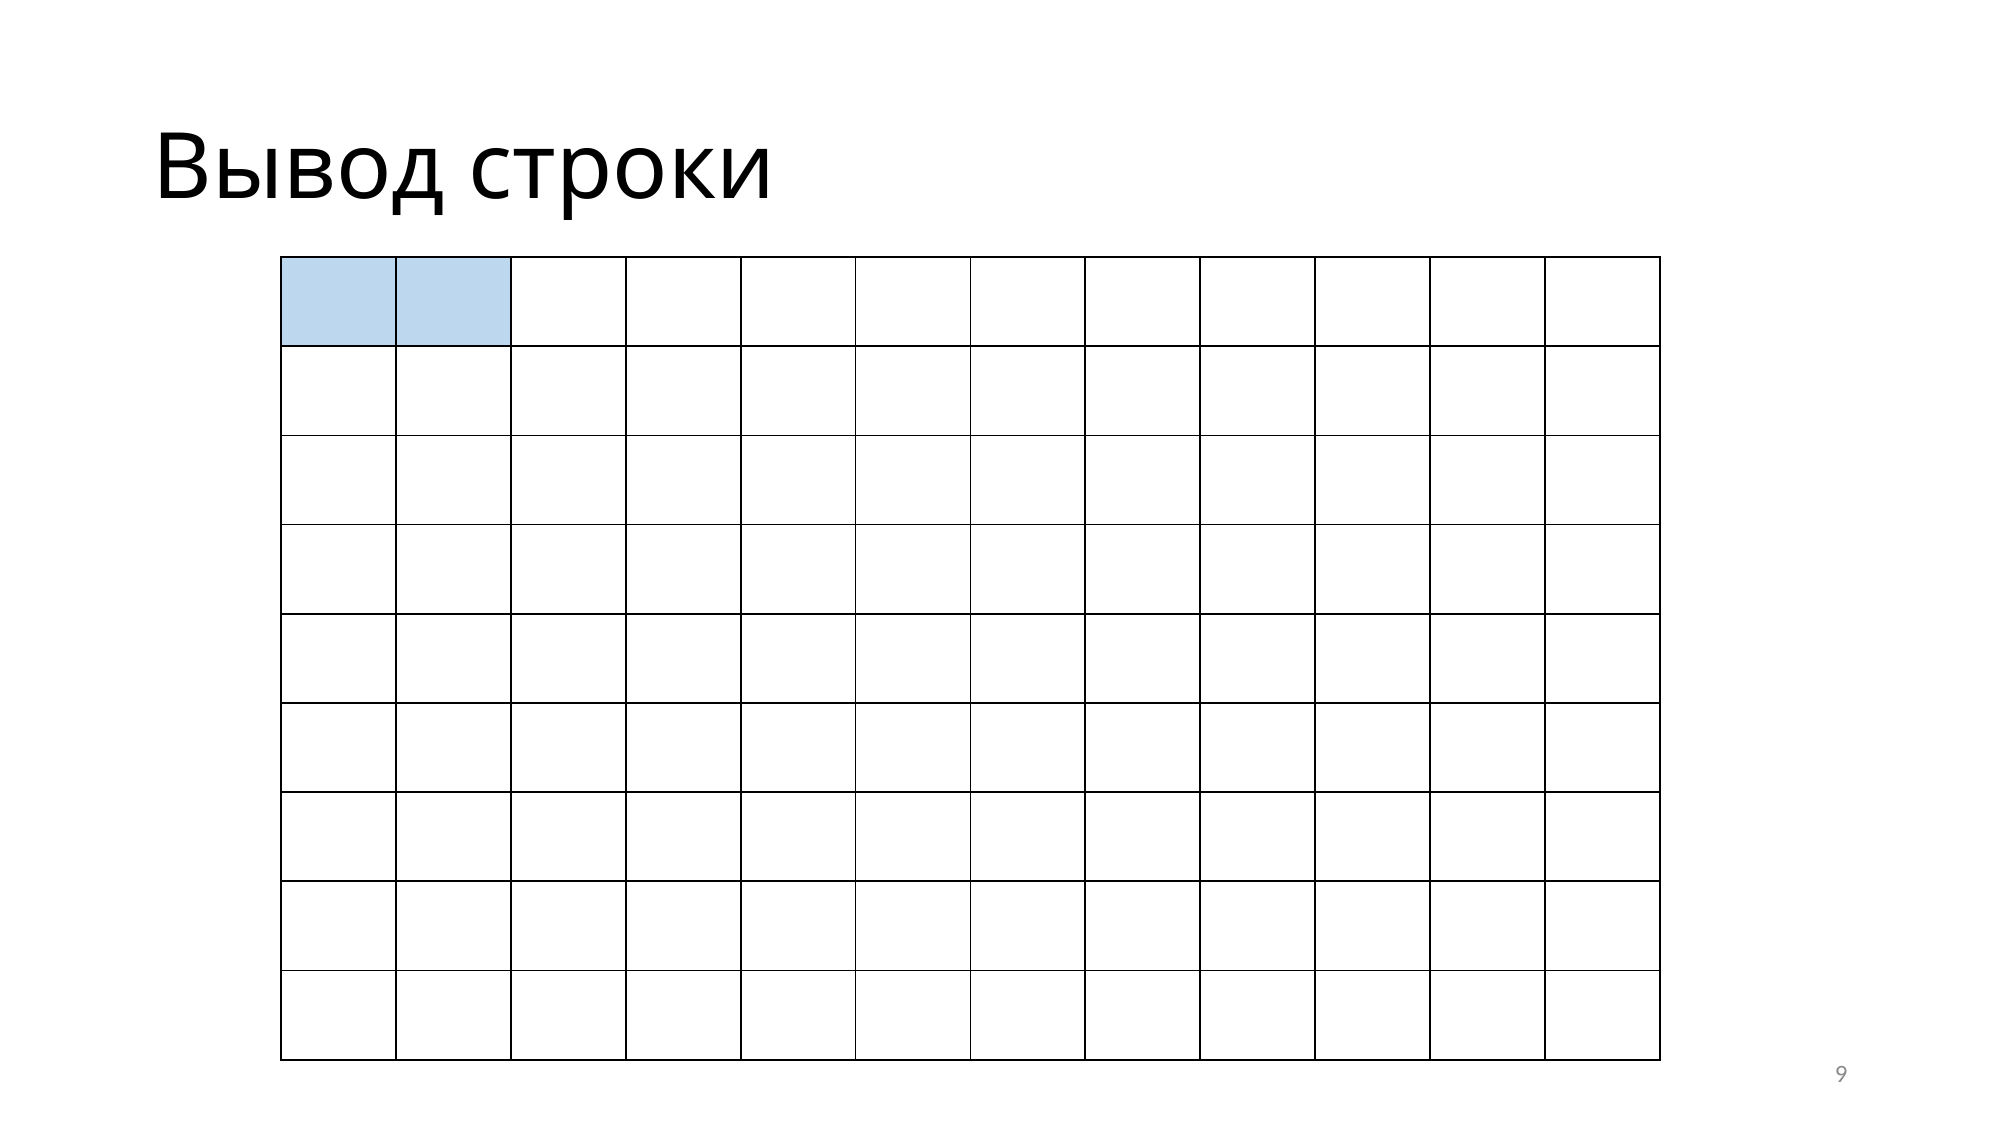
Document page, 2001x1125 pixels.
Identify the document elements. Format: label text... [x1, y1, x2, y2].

table_cell [971, 615, 1084, 702]
table_cell [397, 615, 510, 702]
table_cell [1201, 436, 1314, 524]
table_cell [512, 436, 625, 524]
table_cell [282, 882, 395, 970]
table_cell [742, 347, 855, 435]
table_cell [1316, 704, 1429, 791]
title Вывод строки [137, 59, 1863, 278]
table_cell [742, 971, 855, 1059]
table_cell [397, 971, 510, 1059]
table_cell [856, 704, 970, 791]
table_cell [856, 347, 970, 435]
table_cell [1201, 525, 1314, 613]
table_cell [1086, 615, 1199, 702]
table_cell [1086, 971, 1199, 1059]
table_cell [742, 882, 855, 970]
table_cell [971, 704, 1084, 791]
table_cell [512, 525, 625, 613]
table_cell [627, 793, 740, 880]
table_cell [971, 882, 1084, 970]
table_cell [282, 436, 395, 524]
table_cell [1431, 704, 1544, 791]
table_cell [512, 347, 625, 435]
table_header [512, 258, 625, 345]
table_cell [1546, 347, 1659, 435]
table_header [627, 258, 740, 345]
table_cell [742, 436, 855, 524]
table_cell [397, 525, 510, 613]
table_cell [1431, 347, 1544, 435]
table_cell [512, 793, 625, 880]
table_header [971, 258, 1084, 345]
table_cell [1431, 882, 1544, 970]
table_cell [282, 347, 395, 435]
table_cell [1546, 793, 1659, 880]
table_header [1316, 258, 1429, 345]
table_cell [1086, 882, 1199, 970]
table_cell [1546, 882, 1659, 970]
table_cell [742, 793, 855, 880]
table_cell [1201, 793, 1314, 880]
table_cell [1546, 615, 1659, 702]
table_cell [512, 704, 625, 791]
table_cell [1316, 971, 1429, 1059]
table_cell [742, 525, 855, 613]
table_cell [1316, 436, 1429, 524]
table_cell [397, 347, 510, 435]
table_cell [512, 615, 625, 702]
table_cell [1086, 436, 1199, 524]
table_header [1431, 258, 1544, 345]
table_cell [971, 347, 1084, 435]
table_cell [627, 436, 740, 524]
table_cell [1201, 615, 1314, 702]
table_cell [971, 436, 1084, 524]
table_cell [1316, 793, 1429, 880]
table_cell [856, 615, 970, 702]
table_cell [627, 525, 740, 613]
table_header [856, 258, 970, 345]
table_cell [1201, 704, 1314, 791]
table_cell [1546, 971, 1659, 1042]
table_cell [1316, 347, 1429, 435]
table_cell [627, 882, 740, 970]
table_header [1086, 258, 1199, 345]
table_cell [1201, 347, 1314, 435]
table_cell [1431, 615, 1544, 702]
table_header [1201, 258, 1314, 345]
table_cell [1431, 436, 1544, 524]
table_cell [397, 436, 510, 524]
table_cell [1201, 971, 1314, 1059]
table_cell [971, 525, 1084, 613]
table_header [742, 258, 855, 345]
table_cell [742, 615, 855, 702]
table_cell [1086, 704, 1199, 791]
table_cell [282, 793, 395, 880]
table_cell [512, 882, 625, 970]
table_cell [397, 793, 510, 880]
table_cell [627, 971, 740, 1059]
table_cell [282, 971, 395, 1059]
table_cell [282, 704, 395, 791]
table_cell [627, 347, 740, 435]
table_cell [856, 793, 970, 880]
table_cell [1086, 525, 1199, 613]
table_cell [1546, 704, 1659, 791]
table_cell [1086, 793, 1199, 880]
table_cell [1431, 971, 1544, 1042]
table_cell [1086, 347, 1199, 435]
table_header [1546, 258, 1659, 345]
table_cell [627, 615, 740, 702]
table_cell [856, 882, 970, 970]
table_cell [1316, 525, 1429, 613]
table_cell [282, 525, 395, 613]
table_cell [397, 704, 510, 791]
table_header [397, 258, 510, 345]
table_cell [1546, 436, 1659, 524]
table_cell [1431, 793, 1544, 880]
table_cell [1201, 882, 1314, 970]
table_cell [971, 971, 1084, 1059]
table_cell [627, 704, 740, 791]
table_cell [971, 793, 1084, 880]
table_cell [1316, 882, 1429, 970]
table_cell [742, 704, 855, 791]
table_cell [856, 971, 970, 1059]
table_cell [282, 615, 395, 702]
slide_number 9 [1412, 1042, 1863, 1103]
table_cell [512, 971, 625, 1059]
table_header [282, 258, 395, 345]
table_cell [1316, 615, 1429, 702]
table_cell [1431, 525, 1544, 613]
table_cell [856, 525, 970, 613]
table_cell [856, 436, 970, 524]
table_cell [1546, 525, 1659, 613]
table_cell [397, 882, 510, 970]
